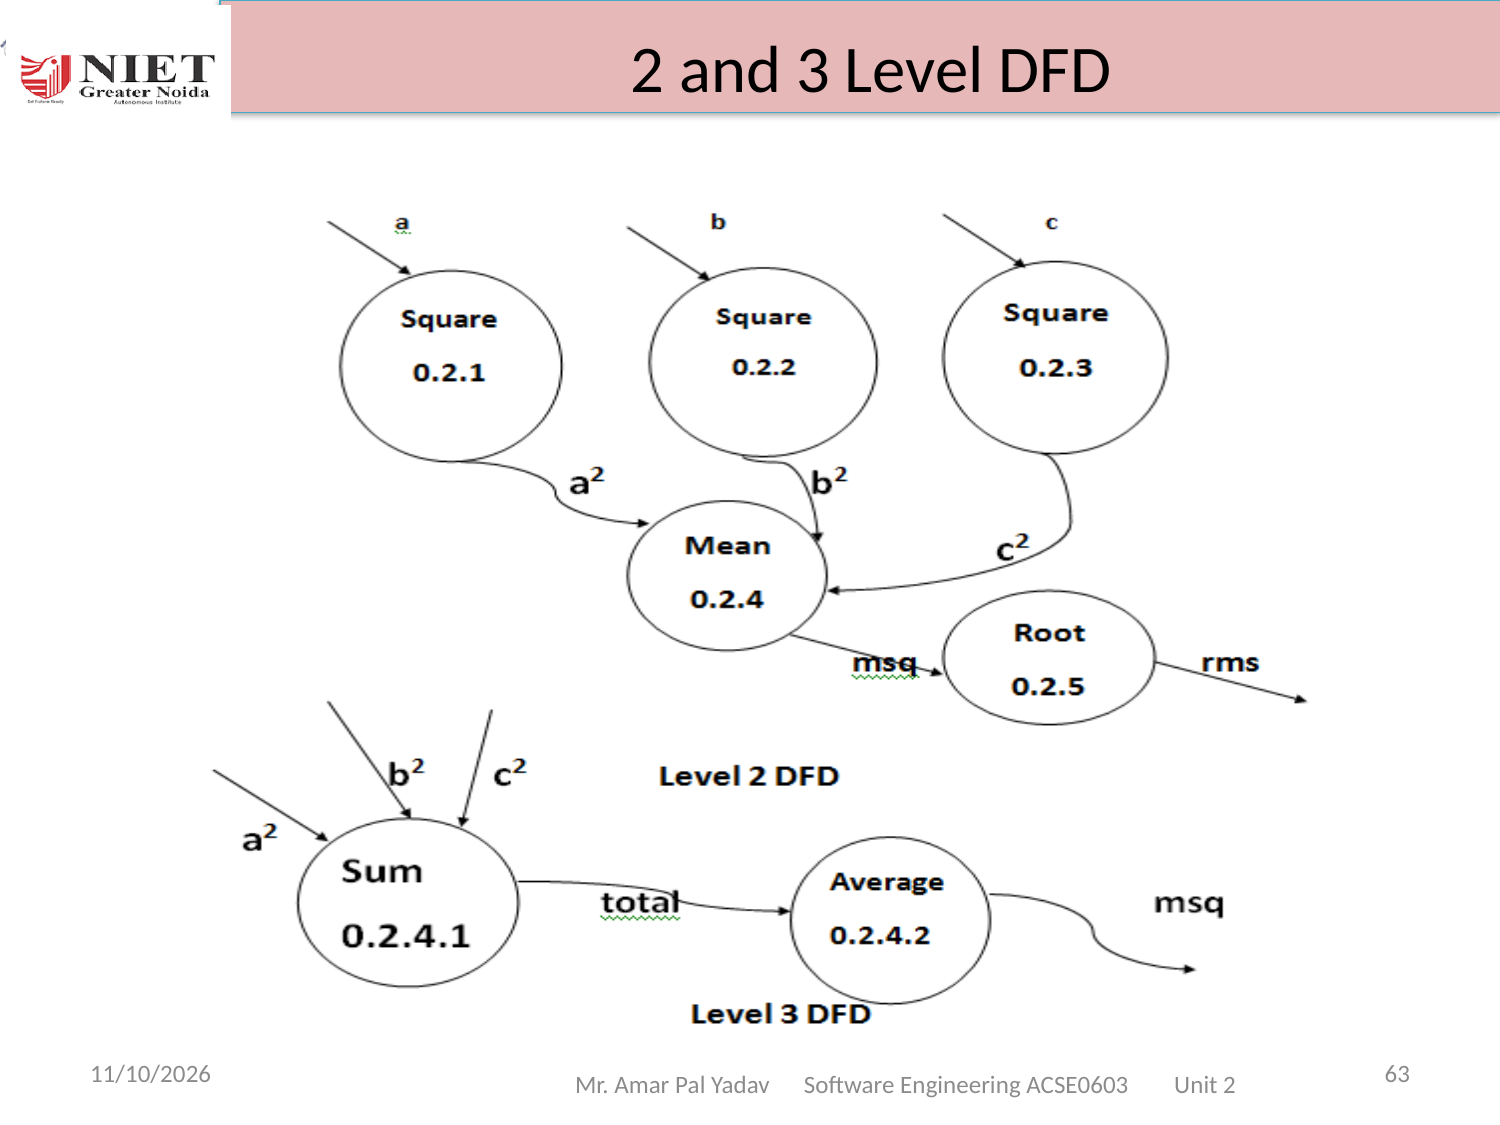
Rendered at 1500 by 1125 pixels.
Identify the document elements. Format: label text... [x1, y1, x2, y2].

text_box 2 and 3 Level DFD [219, 0, 1500, 113]
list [174, 212, 1313, 1038]
footer Mr. Amar Pal Yadav Software Engineering ACSE0603 Unit 2 [512, 1047, 1300, 1125]
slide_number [75, 1042, 425, 1103]
picture [0, 5, 231, 153]
slide_number 63 [1300, 1042, 1425, 1103]
